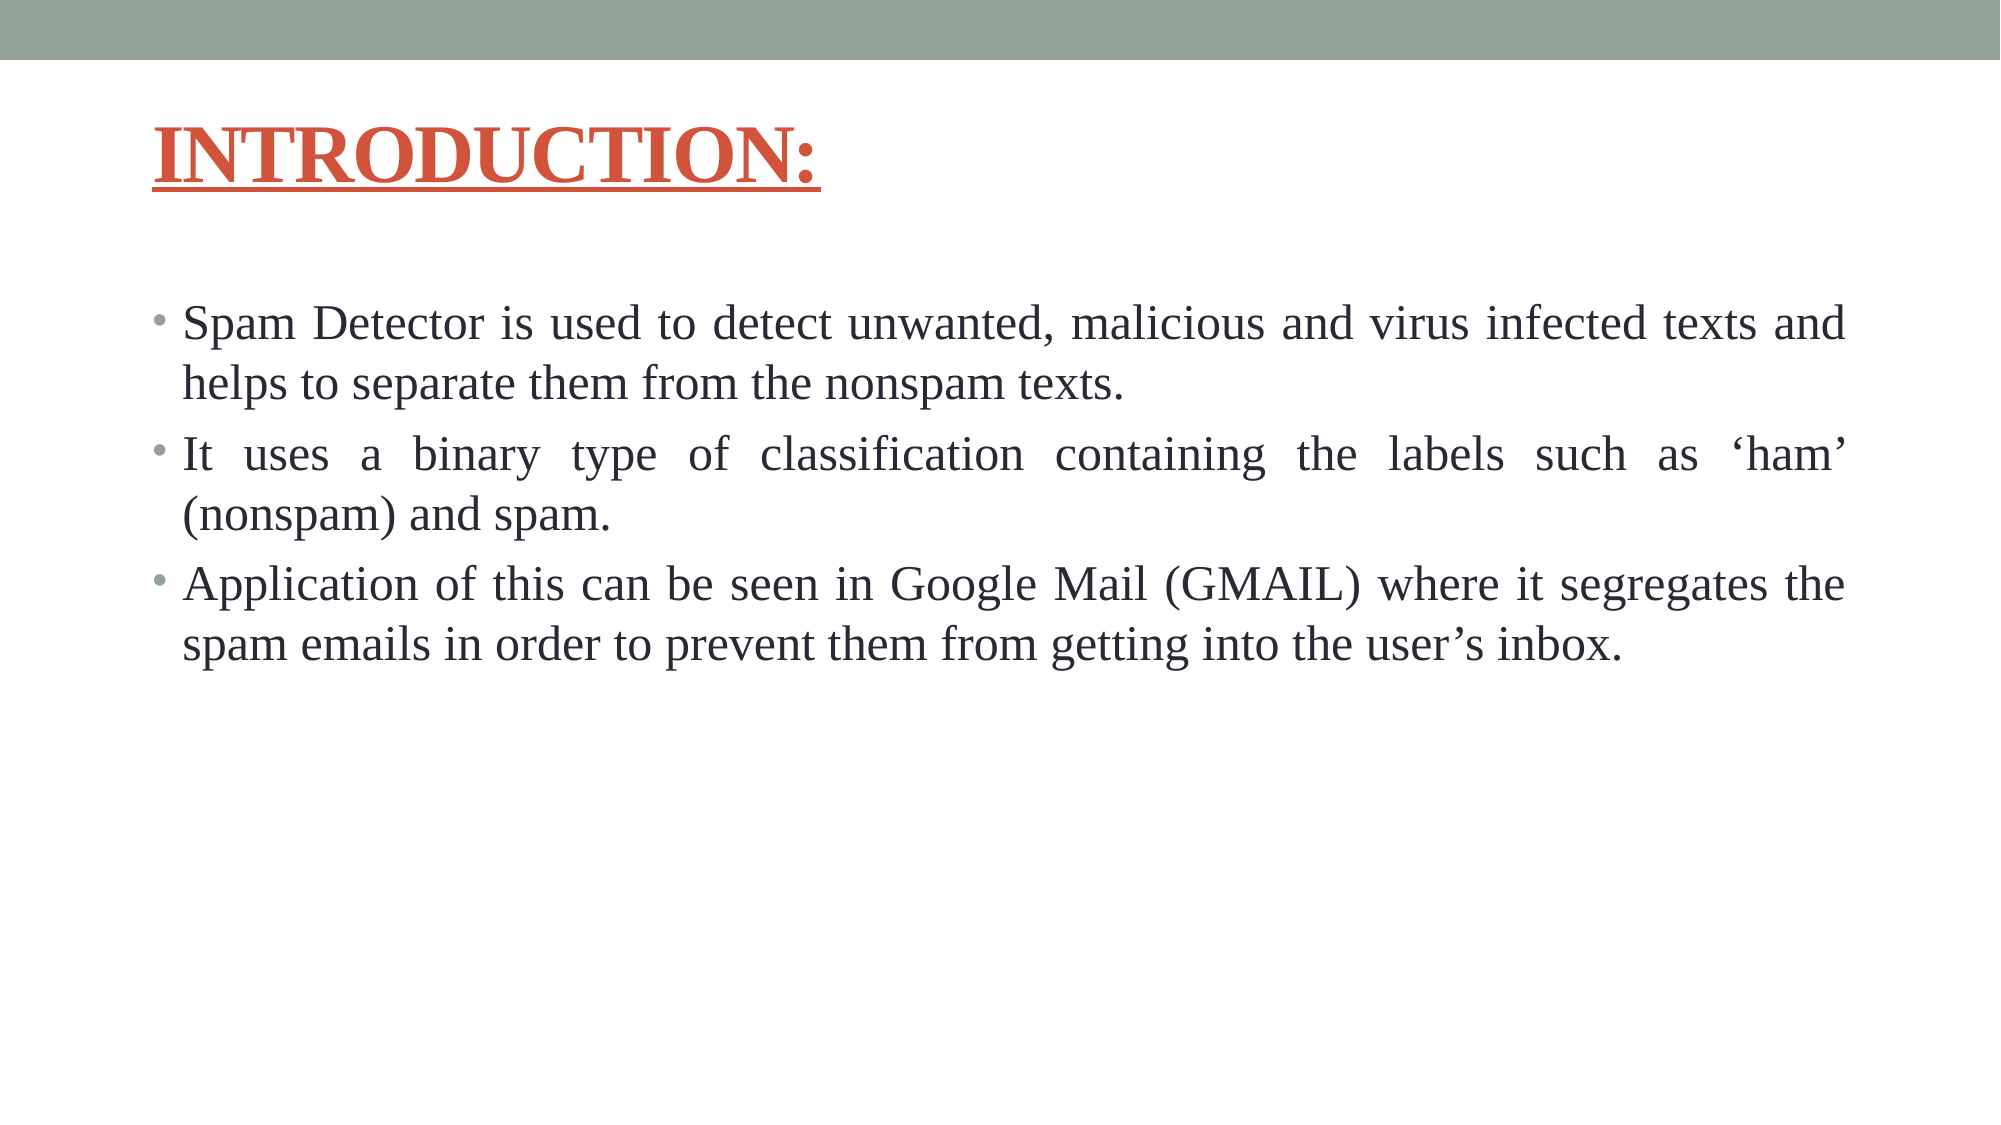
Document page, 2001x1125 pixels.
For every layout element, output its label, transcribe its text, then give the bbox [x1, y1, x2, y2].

list Spam Detector is used to detect unwanted, malicious and virus infected texts and helps to separate them from the nonspam texts. It uses a binary type of classification containing the labels such as ‘ham’ (nonspam) and spam. Application of this can be seen in Google Mail (GMAIL) where it segregates the spam emails in order to prevent them from getting into the user’s inbox. [137, 282, 1863, 1014]
title INTRODUCTION: [137, 59, 1863, 239]
